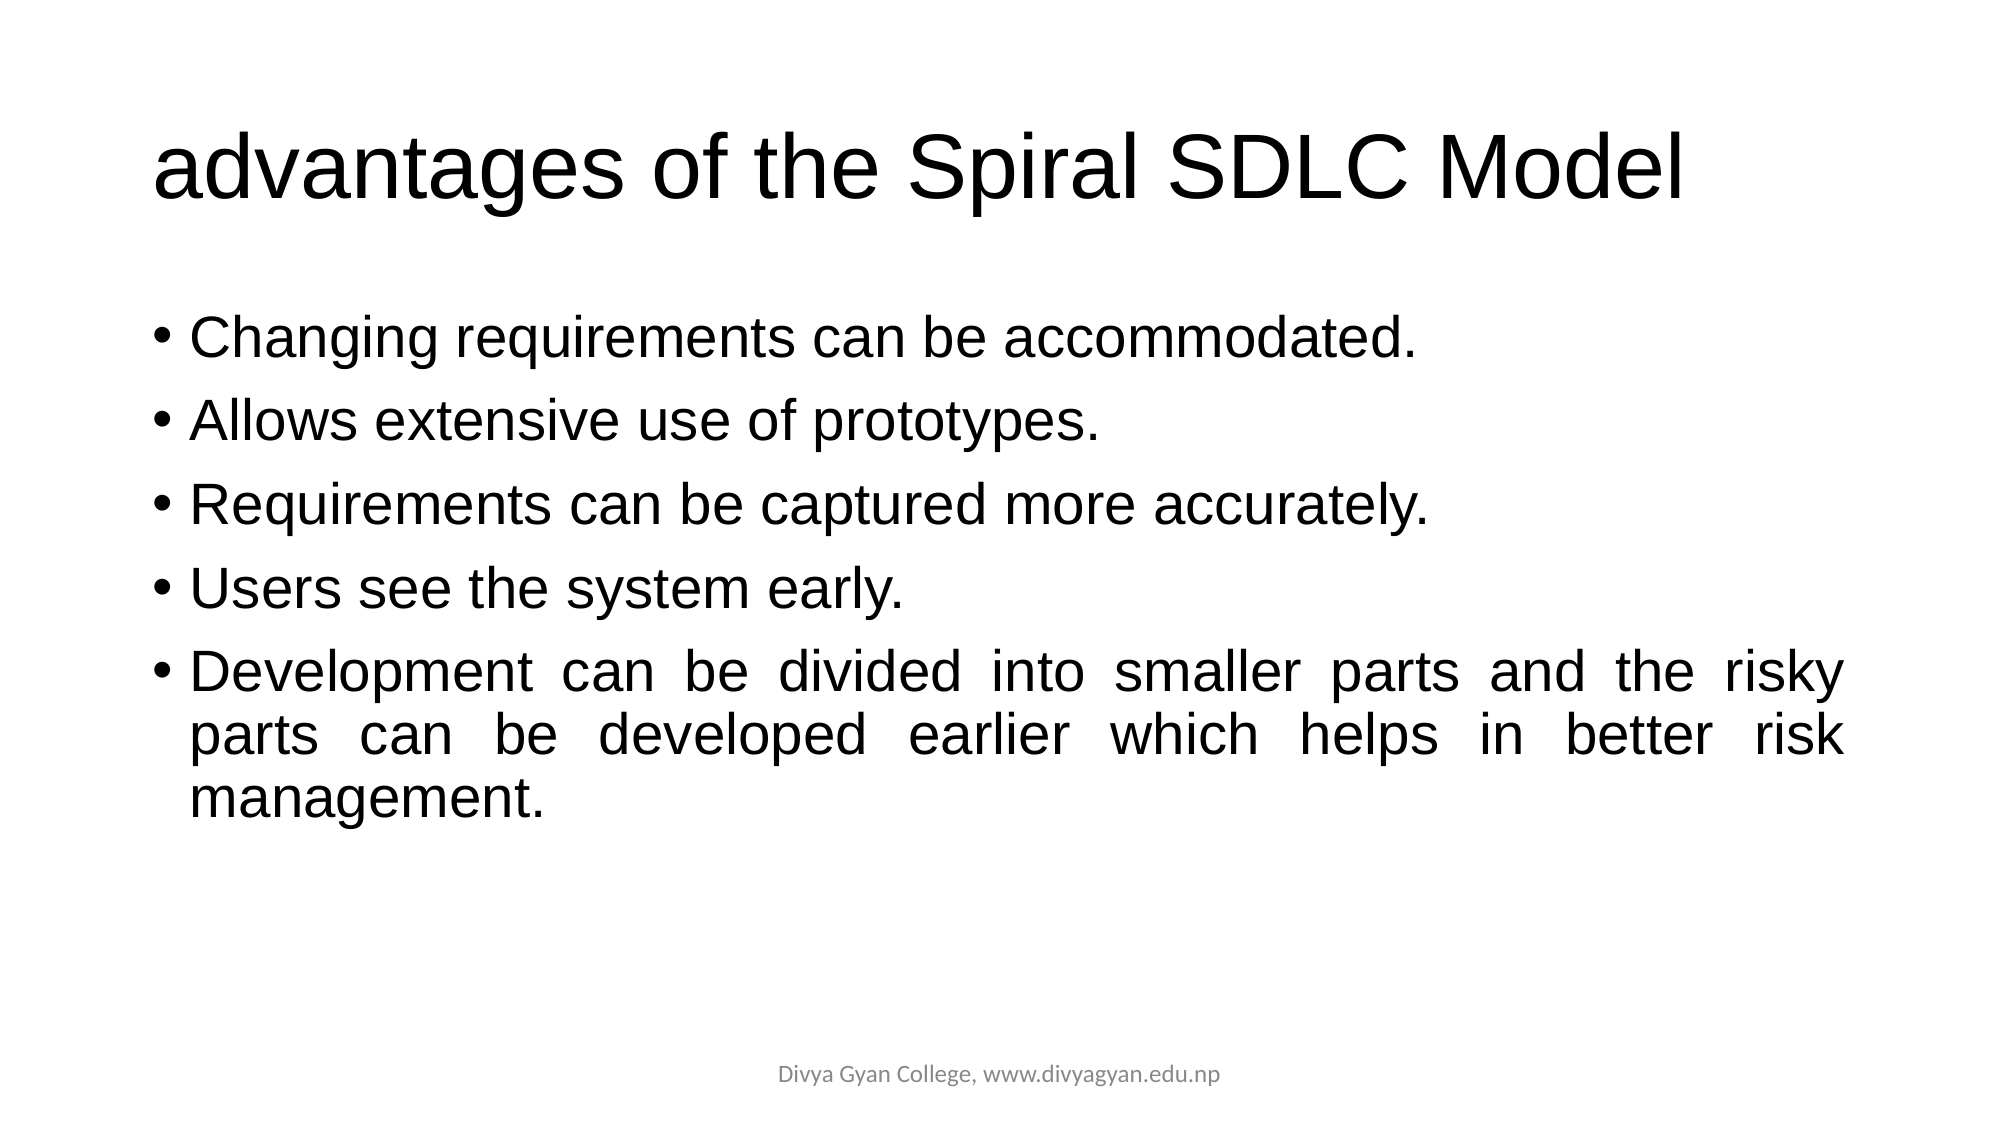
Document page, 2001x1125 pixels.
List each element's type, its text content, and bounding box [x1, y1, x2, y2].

title advantages of the Spiral SDLC Model [137, 59, 1863, 278]
list Changing requirements can be accommodated. Allows extensive use of prototypes. Requirements can be captured more accurately. Users see the system early. Development can be divided into smaller parts and the risky parts can be developed earlier which helps in better risk management. [137, 299, 1863, 1014]
footer Divya Gyan College, www.divyagyan.edu.np [662, 1042, 1338, 1103]
